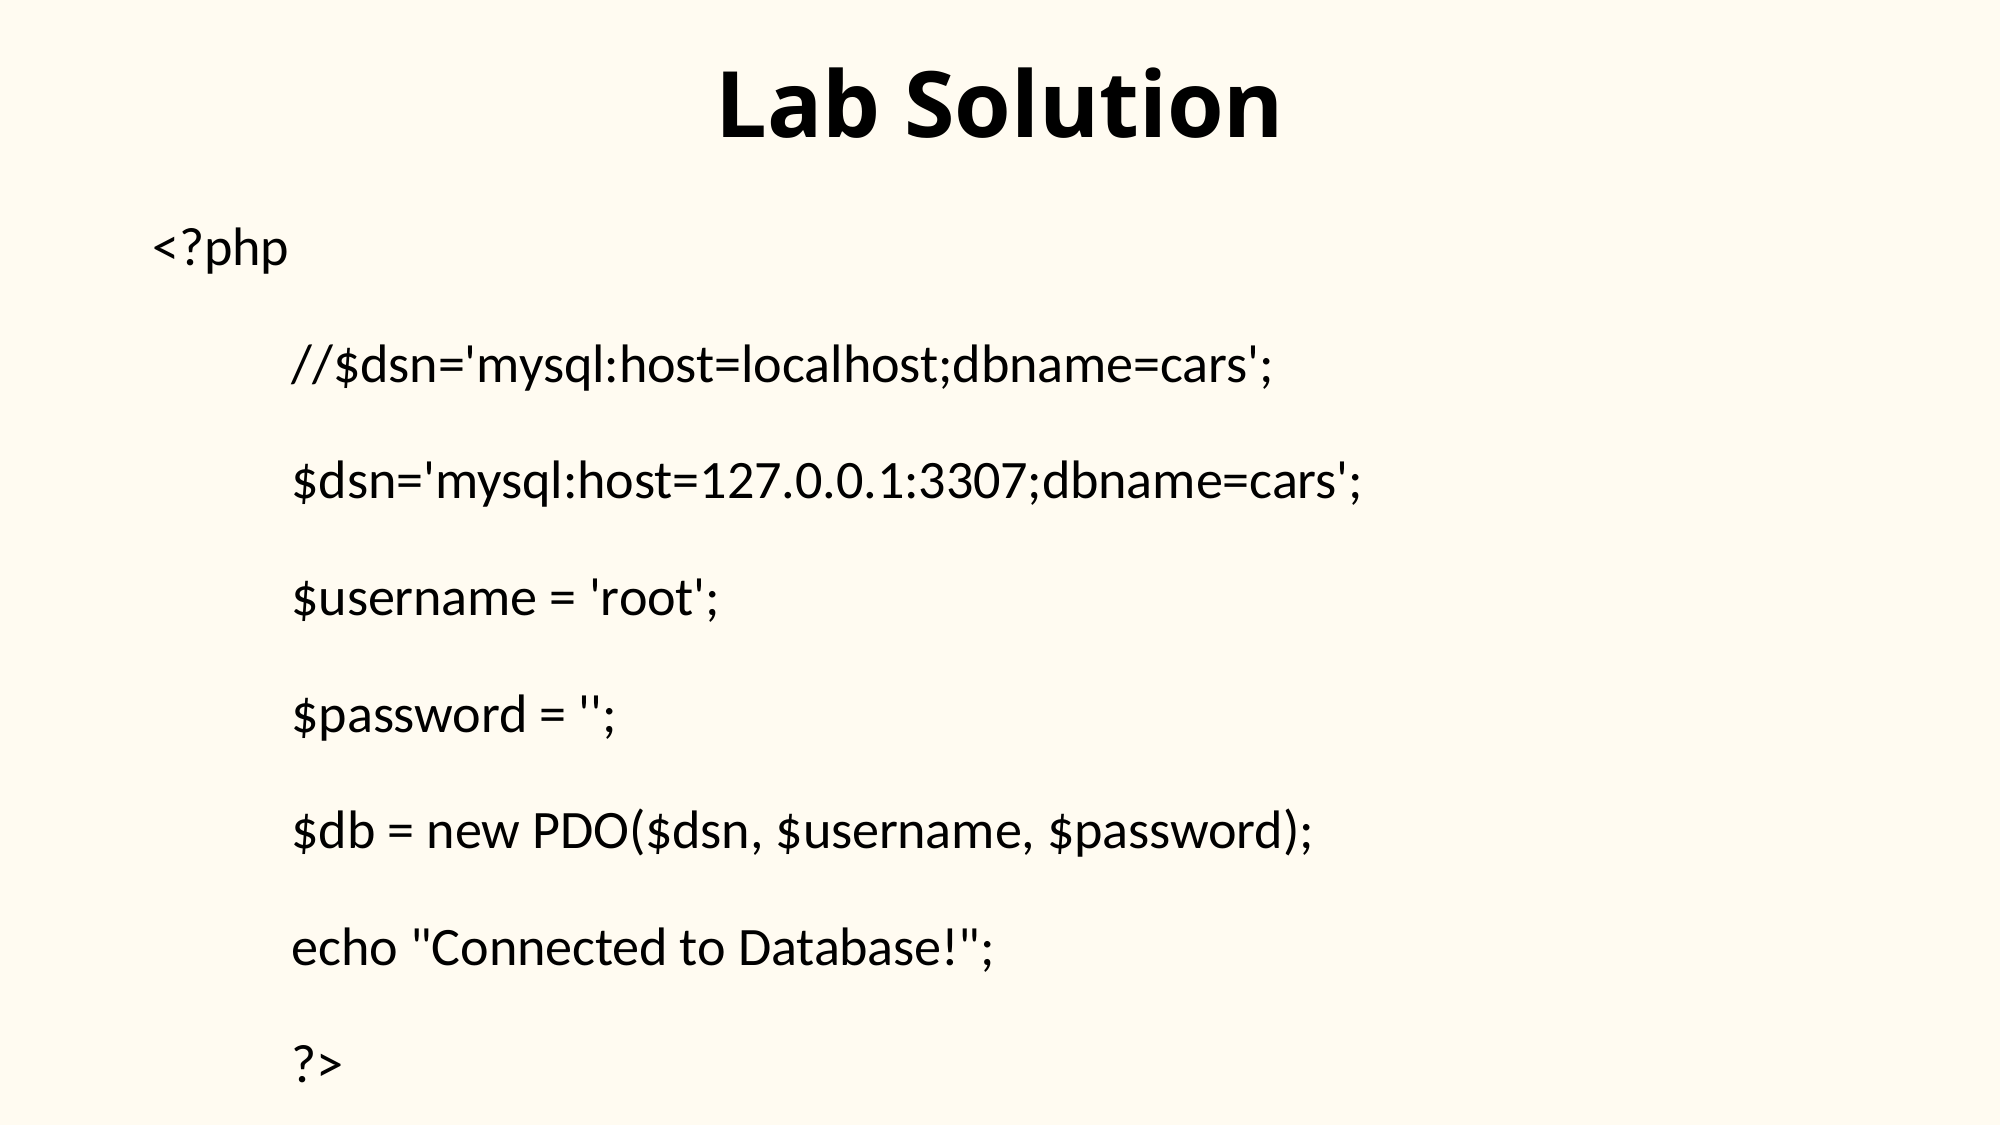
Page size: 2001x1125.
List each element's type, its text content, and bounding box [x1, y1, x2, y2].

title Lab Solution [0, 20, 2000, 195]
list <?php //$dsn='mysql:host=localhost;dbname=cars'; $dsn='mysql:host=127.0.0.1:3307;dbname=cars'; $username = 'root'; $password = ''; $db = new PDO($dsn, $username, $password); echo "Connected to Database!"; ?> [137, 171, 1863, 1105]
